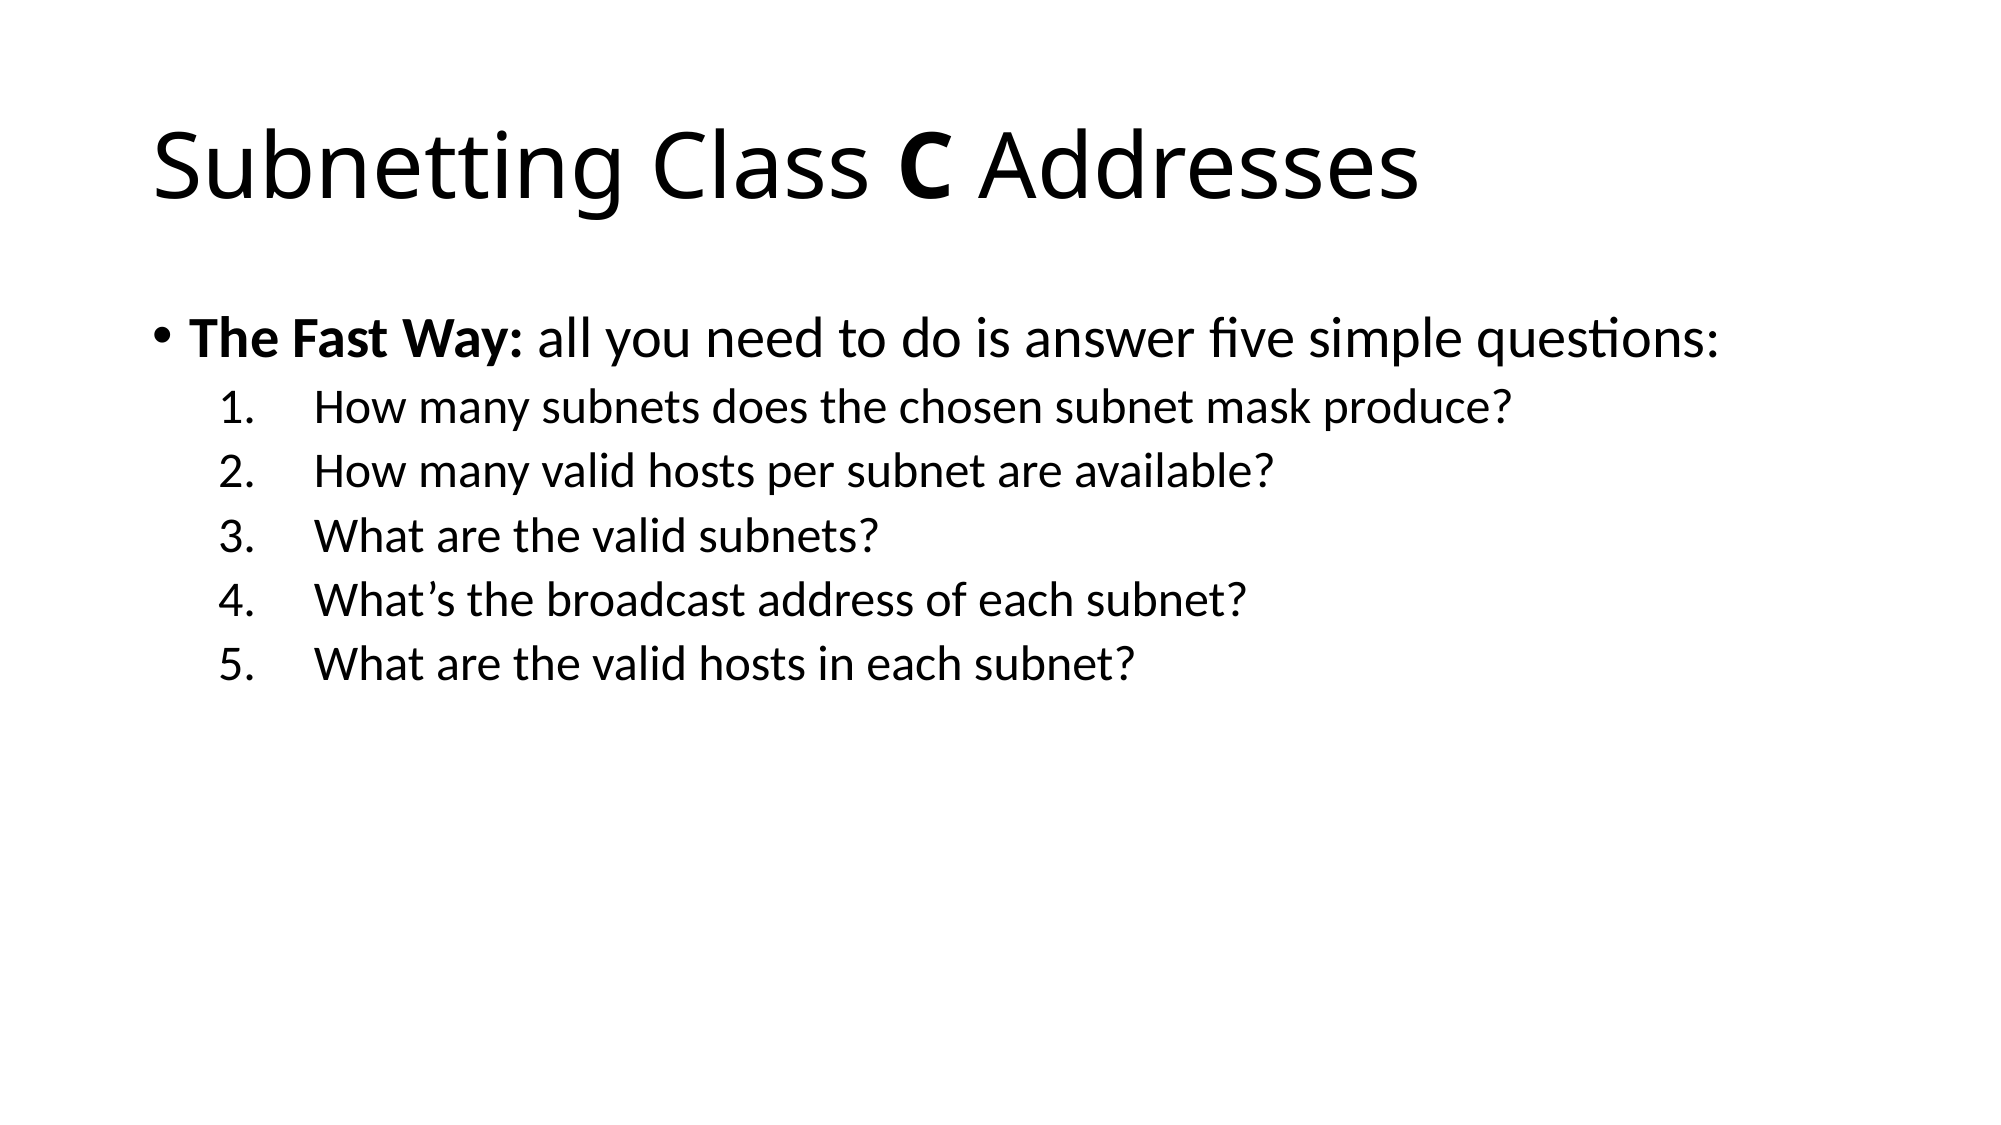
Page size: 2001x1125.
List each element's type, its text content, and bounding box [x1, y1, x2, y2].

list The Fast Way: all you need to do is answer five simple questions: How many subnets does the chosen subnet mask produce? How many valid hosts per subnet are available? What are the valid subnets? What’s the broadcast address of each subnet? What are the valid hosts in each subnet? [137, 299, 1863, 1014]
title Subnetting Class C Addresses [137, 59, 1863, 278]
